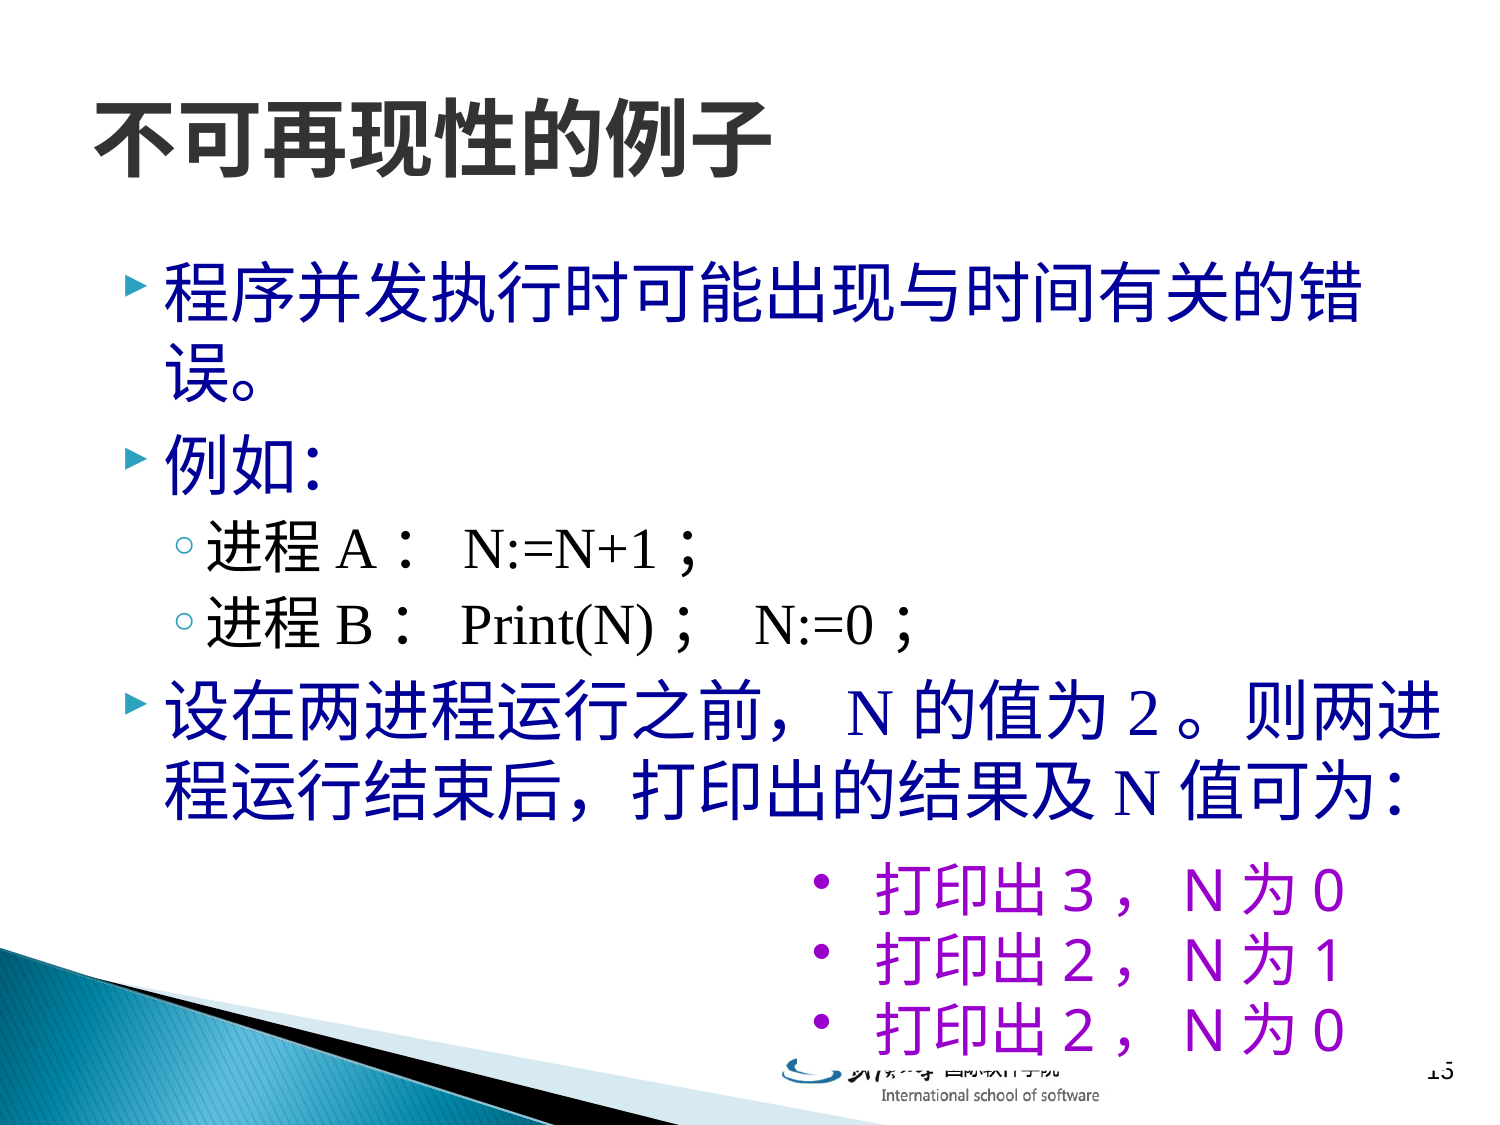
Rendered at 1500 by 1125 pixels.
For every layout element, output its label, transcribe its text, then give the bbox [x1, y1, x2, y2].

title 不可再现性的例子 [76, 42, 1427, 231]
text_box 打印出3，N为0 打印出2，N为1 打印出2，N为0 [797, 846, 1447, 1071]
picture [773, 1046, 1117, 1103]
list 程序并发执行时可能出现与时间有关的错误。 例如： 进程A：N:=N+1； 进程B：Print(N)； N:=0； 设在两进程运行之前，N的值为2。则两进程运行结束后，打印出的结果及N值可为： [88, 243, 1471, 847]
picture [0, 946, 559, 1125]
